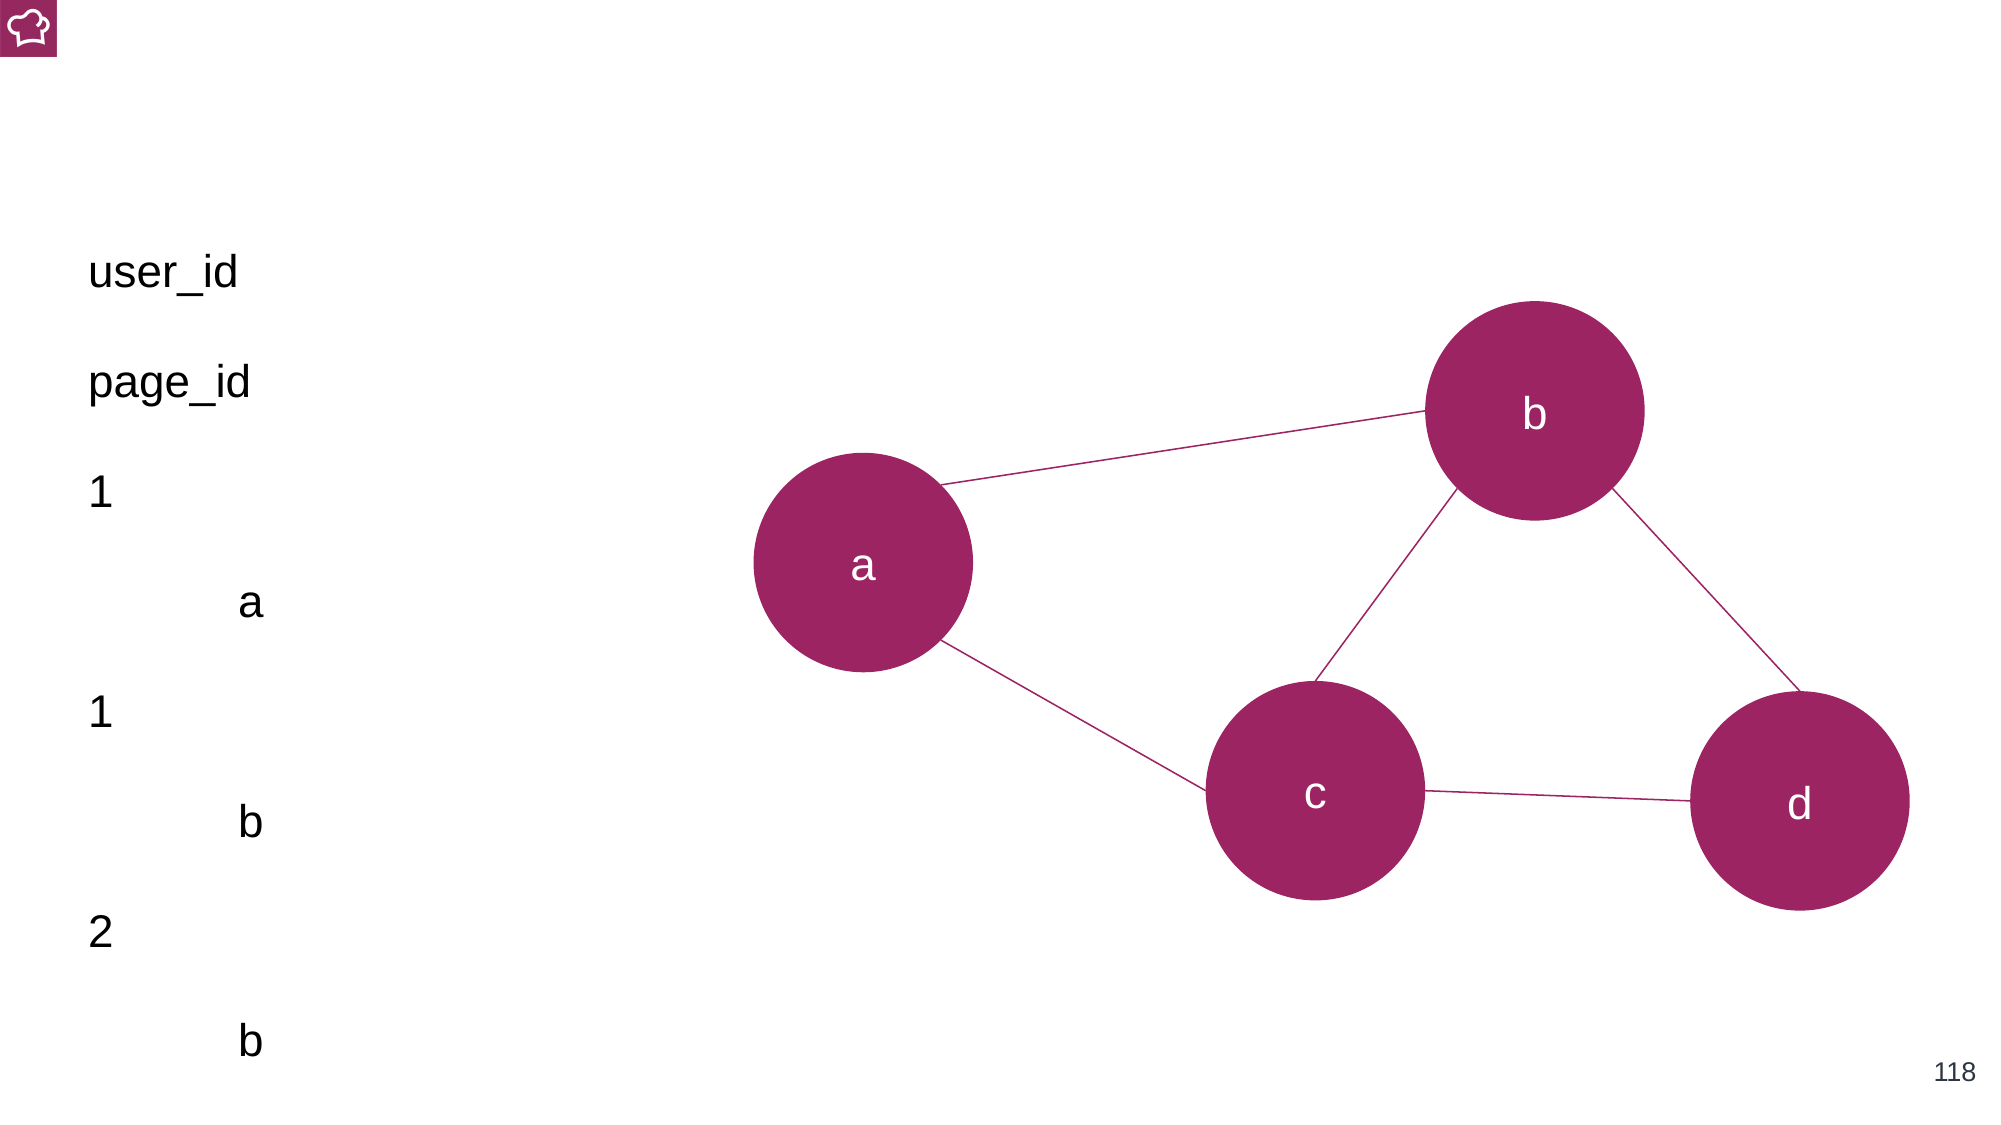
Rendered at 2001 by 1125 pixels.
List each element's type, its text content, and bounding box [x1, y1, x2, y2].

text_box c [1205, 681, 1426, 901]
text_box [940, 410, 1426, 486]
text_box b [1425, 301, 1645, 521]
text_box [940, 639, 1206, 791]
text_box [1612, 488, 1801, 692]
picture [0, 0, 57, 57]
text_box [1315, 488, 1458, 682]
text_box a [753, 452, 974, 673]
slide_number ‹#› [1871, 1038, 1992, 1125]
text_box user_id page_id 1 a 1 b 2 b 2 c 2 d 3 a 3 c [73, 171, 552, 1032]
text_box d [1690, 691, 1910, 911]
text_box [1424, 790, 1691, 802]
